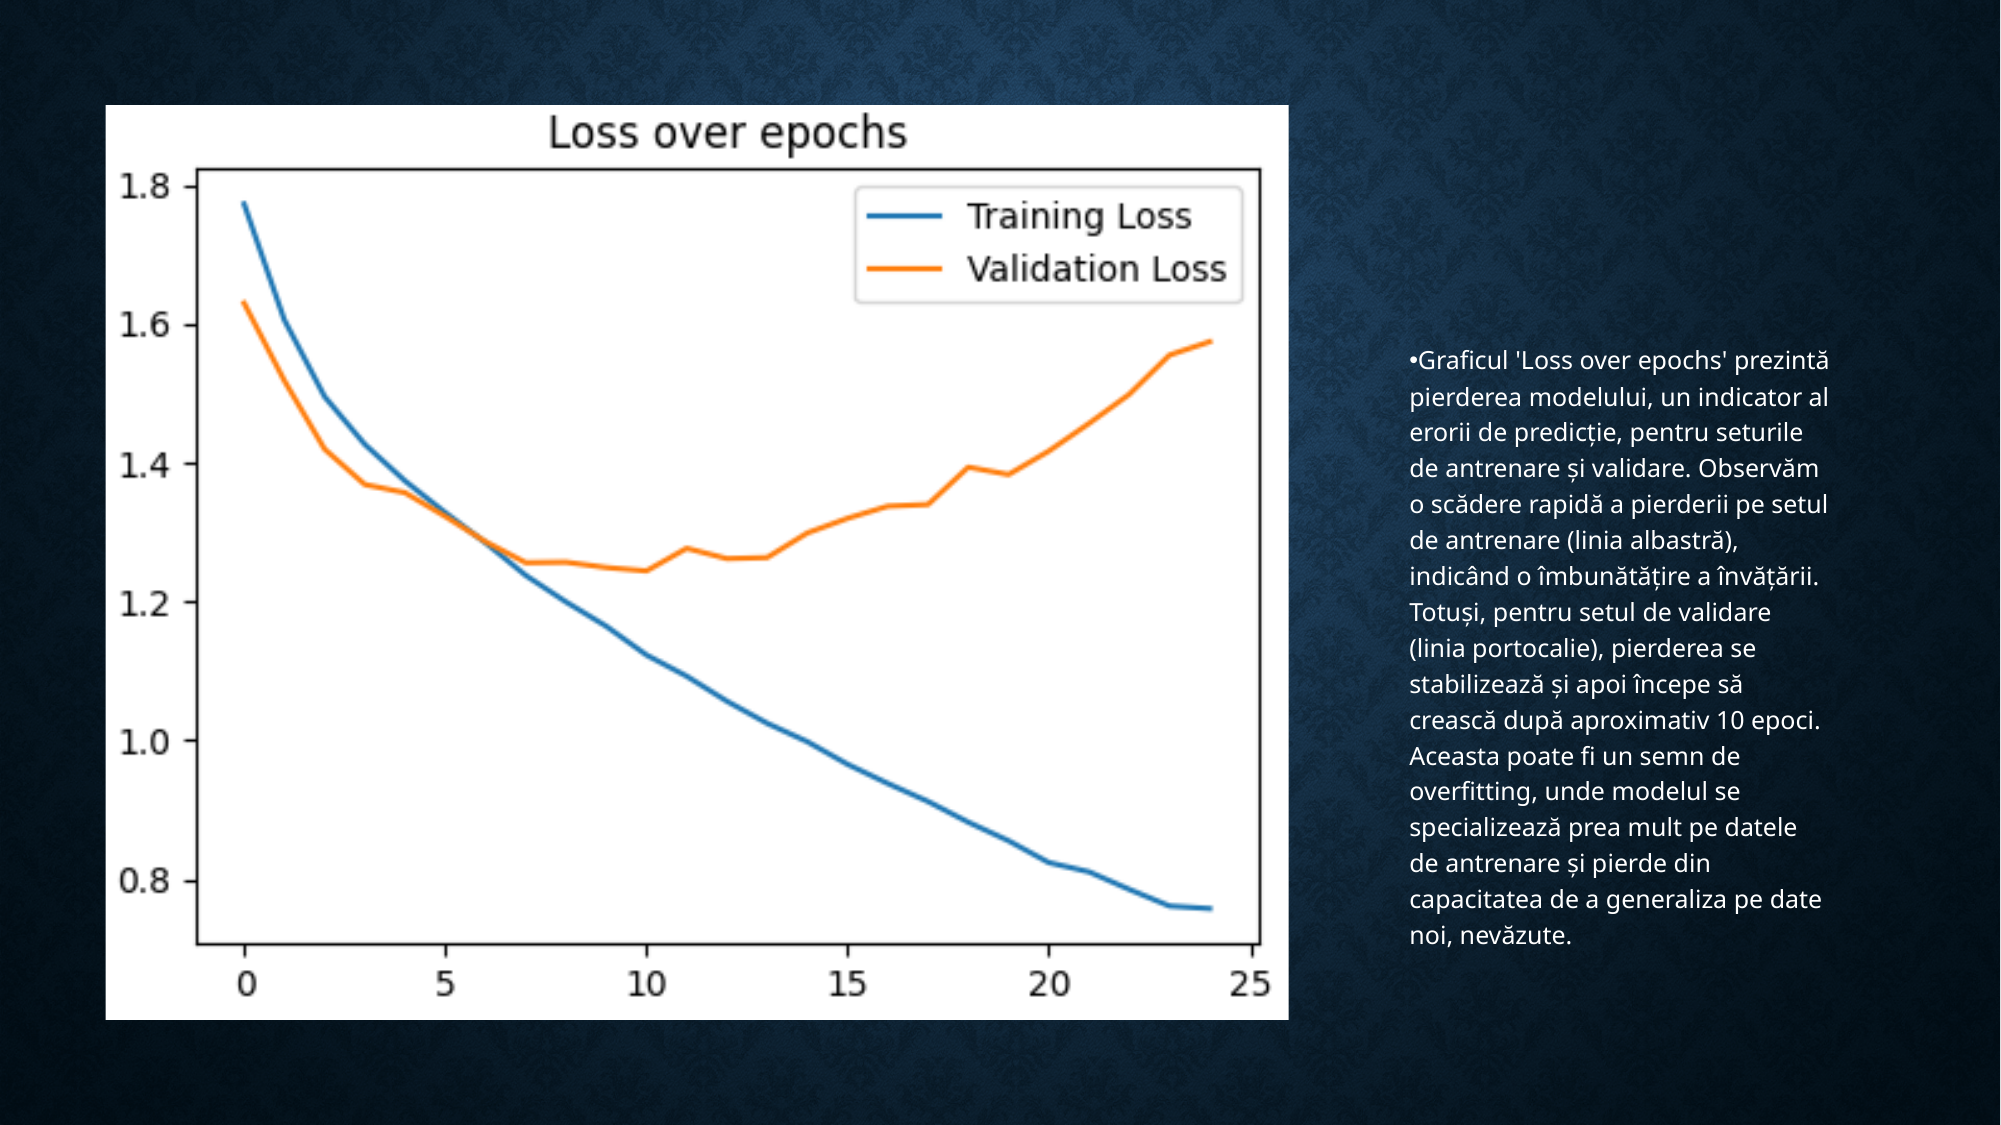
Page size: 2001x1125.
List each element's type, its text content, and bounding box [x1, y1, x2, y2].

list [105, 104, 1290, 1020]
text_box Graficul 'Loss over epochs' prezintă pierderea modelului, un indicator al erorii de predicție, pentru seturile de antrenare și validare. Observăm o scădere rapidă a pierderii pe setul de antrenare (linia albastră), indicând o îmbunătățire a învățării. Totuși, pentru setul de validare (linia portocalie), pierderea se stabilizează și apoi începe să crească după aproximativ 10 epoci. Aceasta poate fi un semn de overfitting, unde modelul se specializează prea mult pe datele de antrenare și pierde din capacitatea de a generaliza pe date noi, nevăzute. [1394, 269, 1849, 1020]
